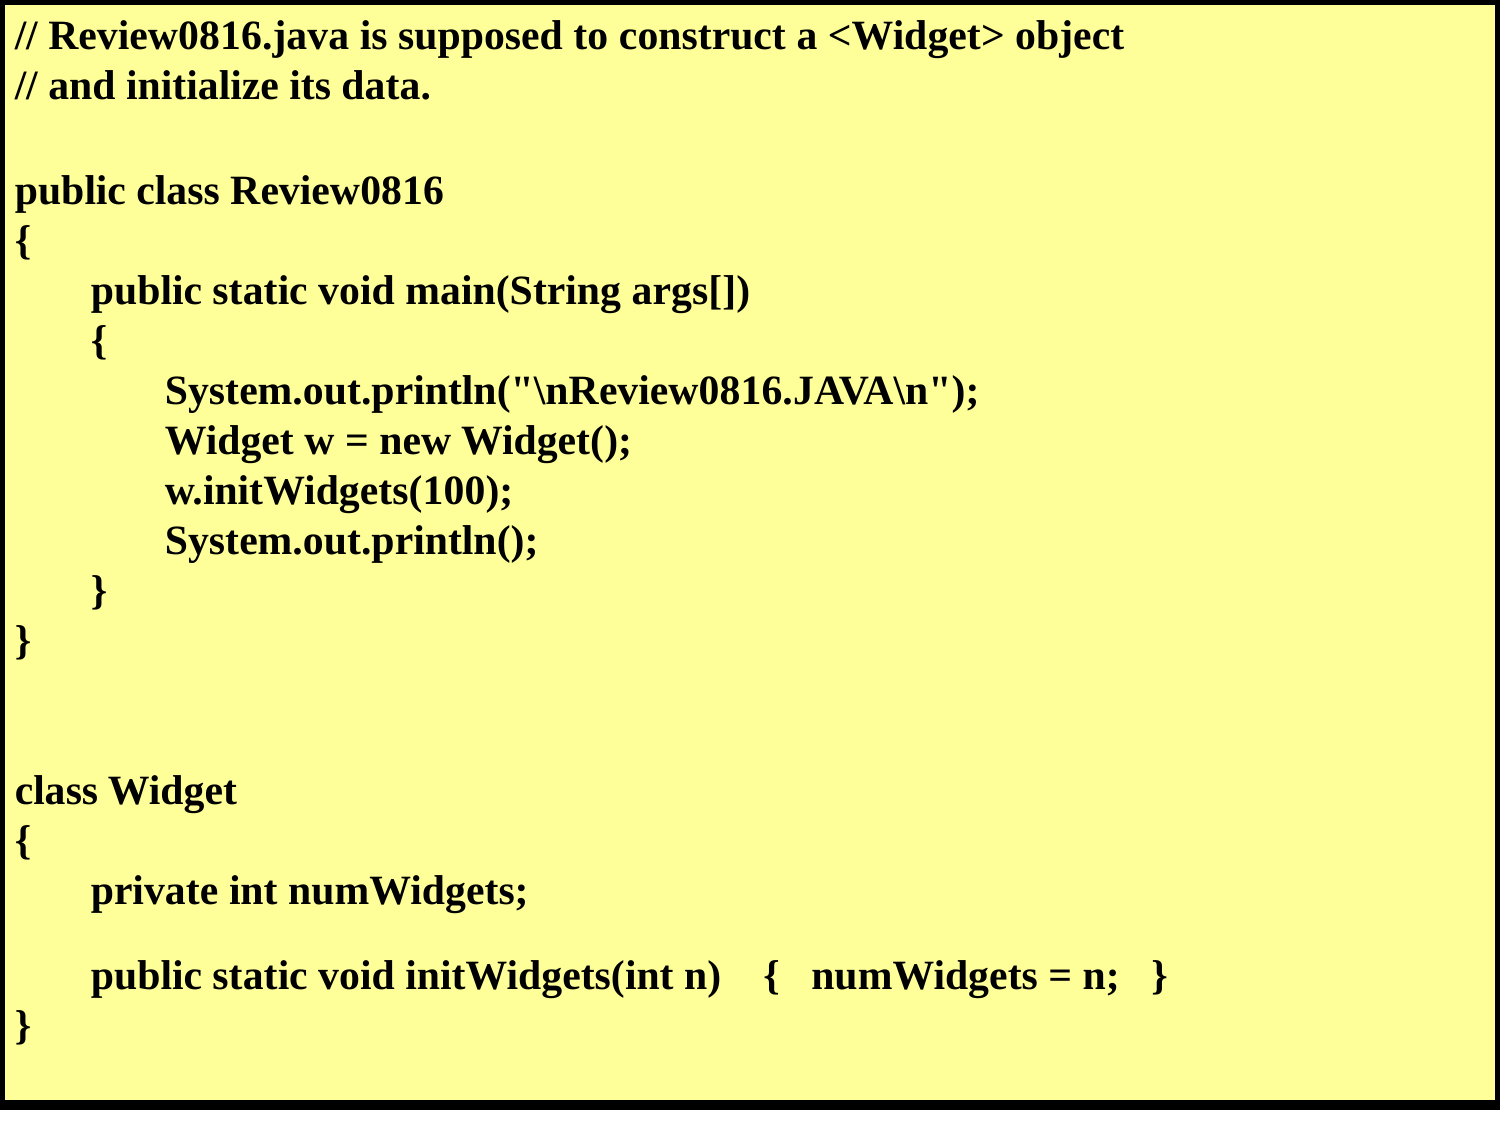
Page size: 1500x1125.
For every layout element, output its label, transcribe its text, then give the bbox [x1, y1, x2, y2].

text_box // Review0816.java is supposed to construct a <Widget> object // and initialize its data. public class Review0816 { public static void main(String args[]) { System.out.println("\nReview0816.JAVA\n"); Widget w = new Widget(); w.initWidgets(100); System.out.println(); } } class Widget { private int numWidgets; public static void initWidgets(int n) { numWidgets = n; } } [0, 0, 1500, 1106]
